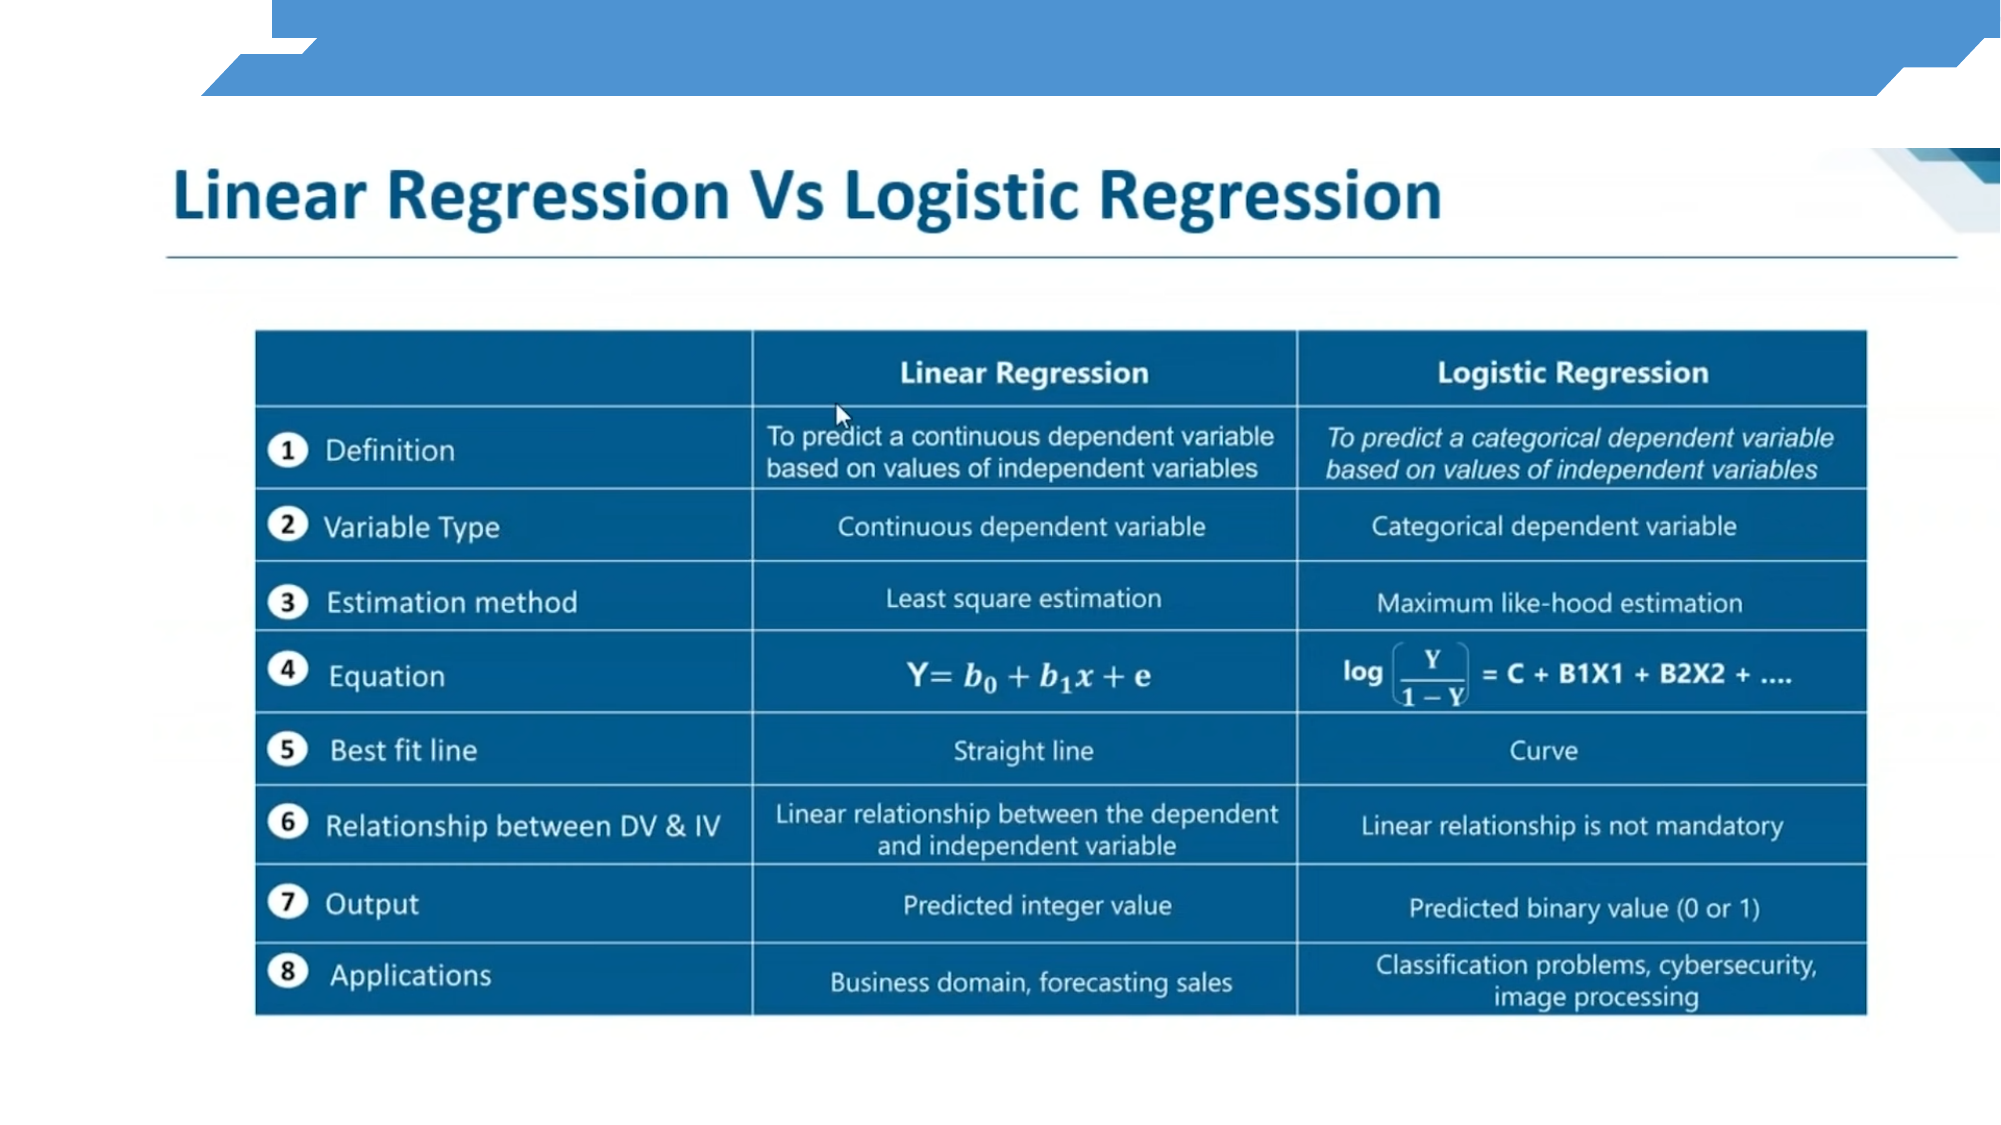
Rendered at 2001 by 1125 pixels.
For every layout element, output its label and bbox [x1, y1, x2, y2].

picture [153, 148, 2000, 1040]
